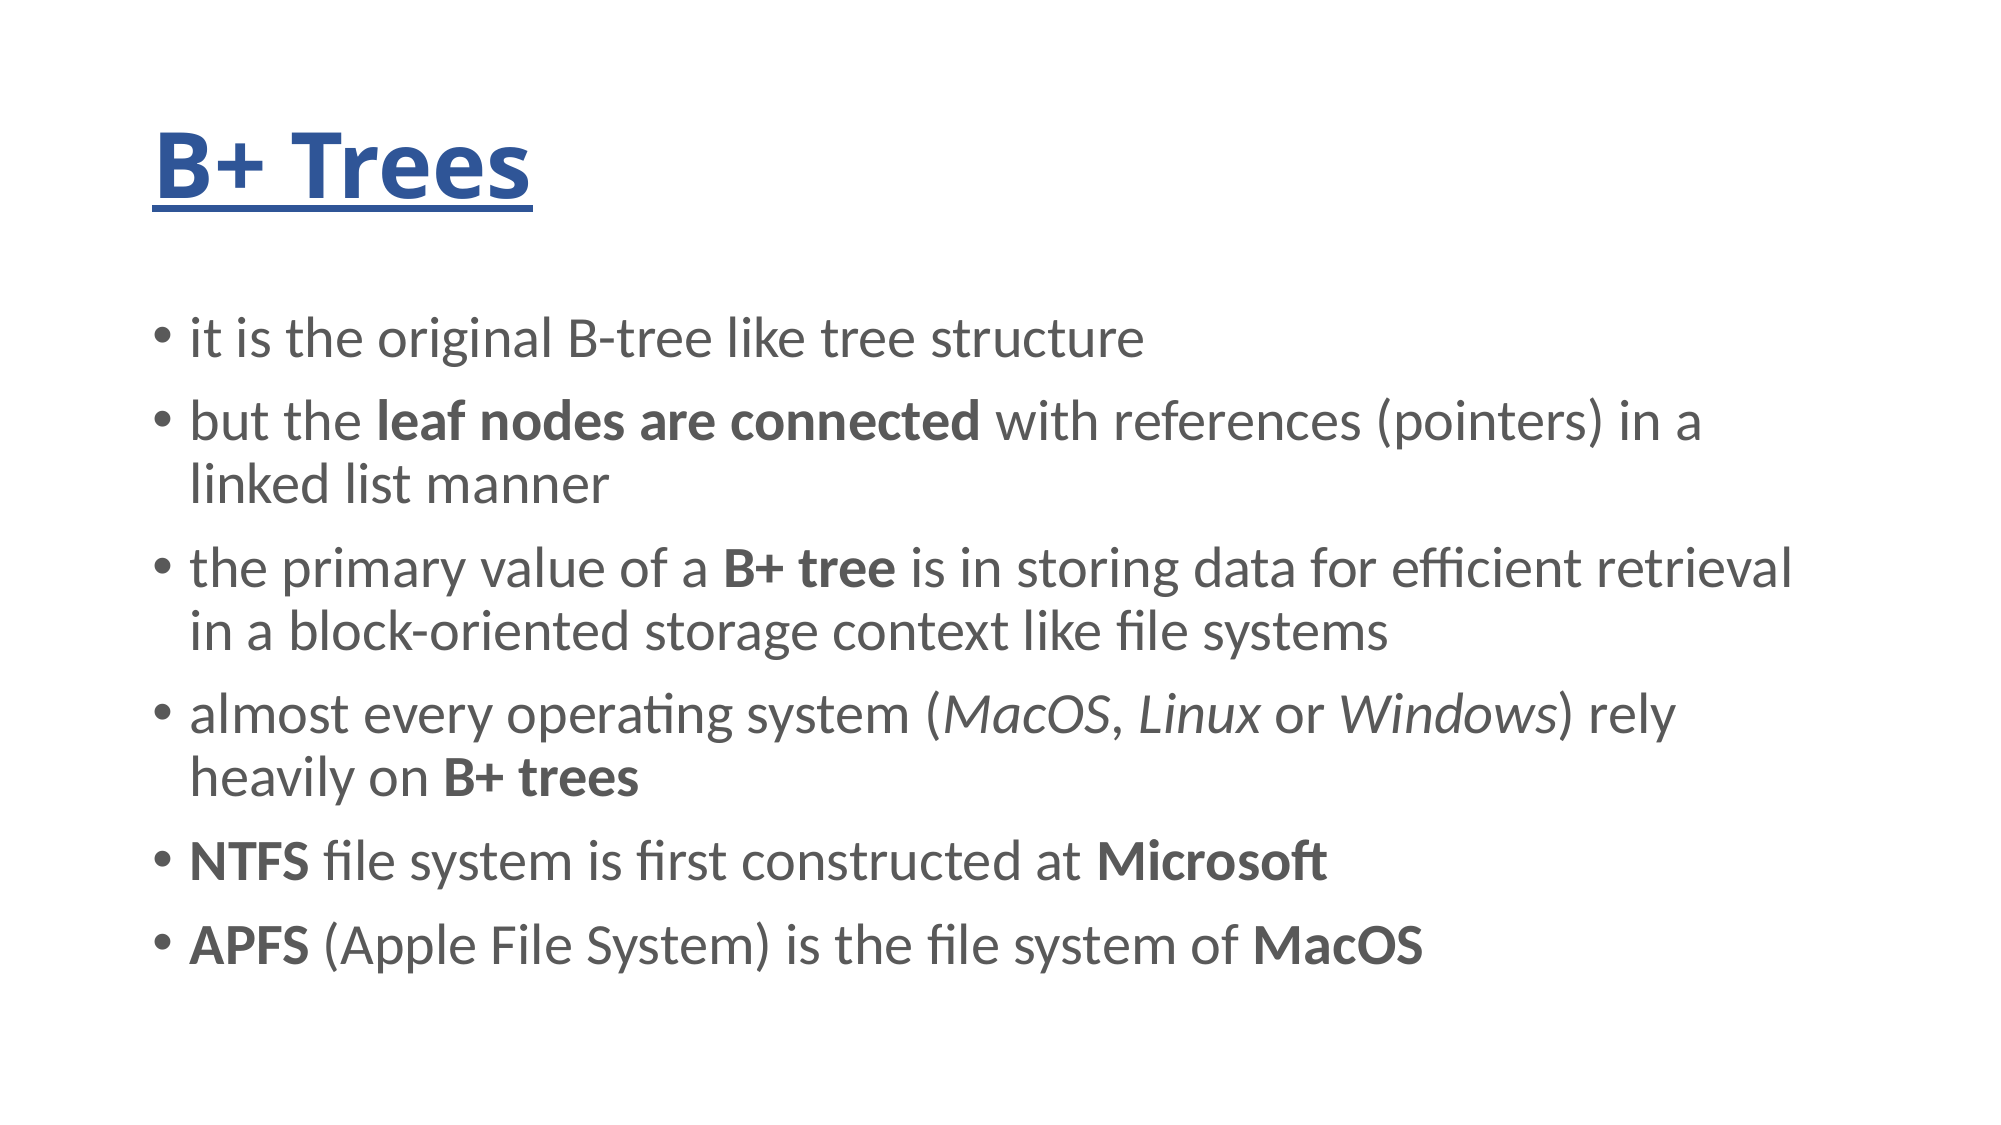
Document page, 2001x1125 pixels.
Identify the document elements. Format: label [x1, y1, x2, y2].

title [137, 59, 1863, 278]
list [137, 299, 1863, 1100]
